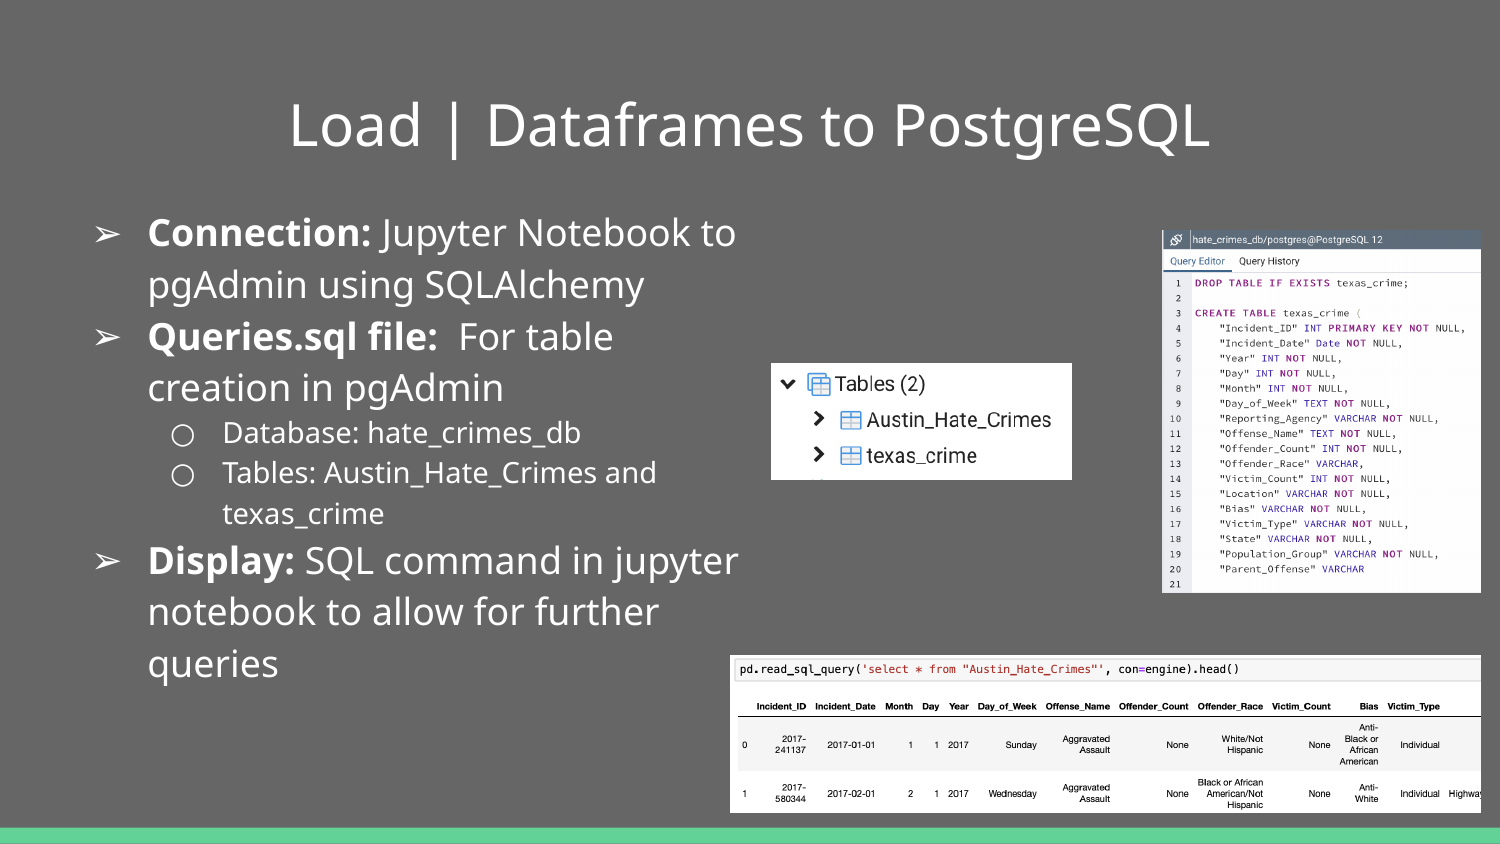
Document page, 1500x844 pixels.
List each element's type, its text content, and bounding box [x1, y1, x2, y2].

picture [1162, 229, 1481, 593]
title Load | Dataframes to PostgreSQL [51, 72, 1449, 167]
list Connection: Jupyter Notebook to pgAdmin using SQLAlchemy Queries.sql file: For table creation in pgAdmin Database: hate_crimes_db Tables: Austin_Hate_Crimes and texas_crime Display: SQL command in jupyter notebook to allow for further queries [57, 187, 757, 741]
picture [770, 363, 1072, 480]
picture [729, 655, 1481, 814]
